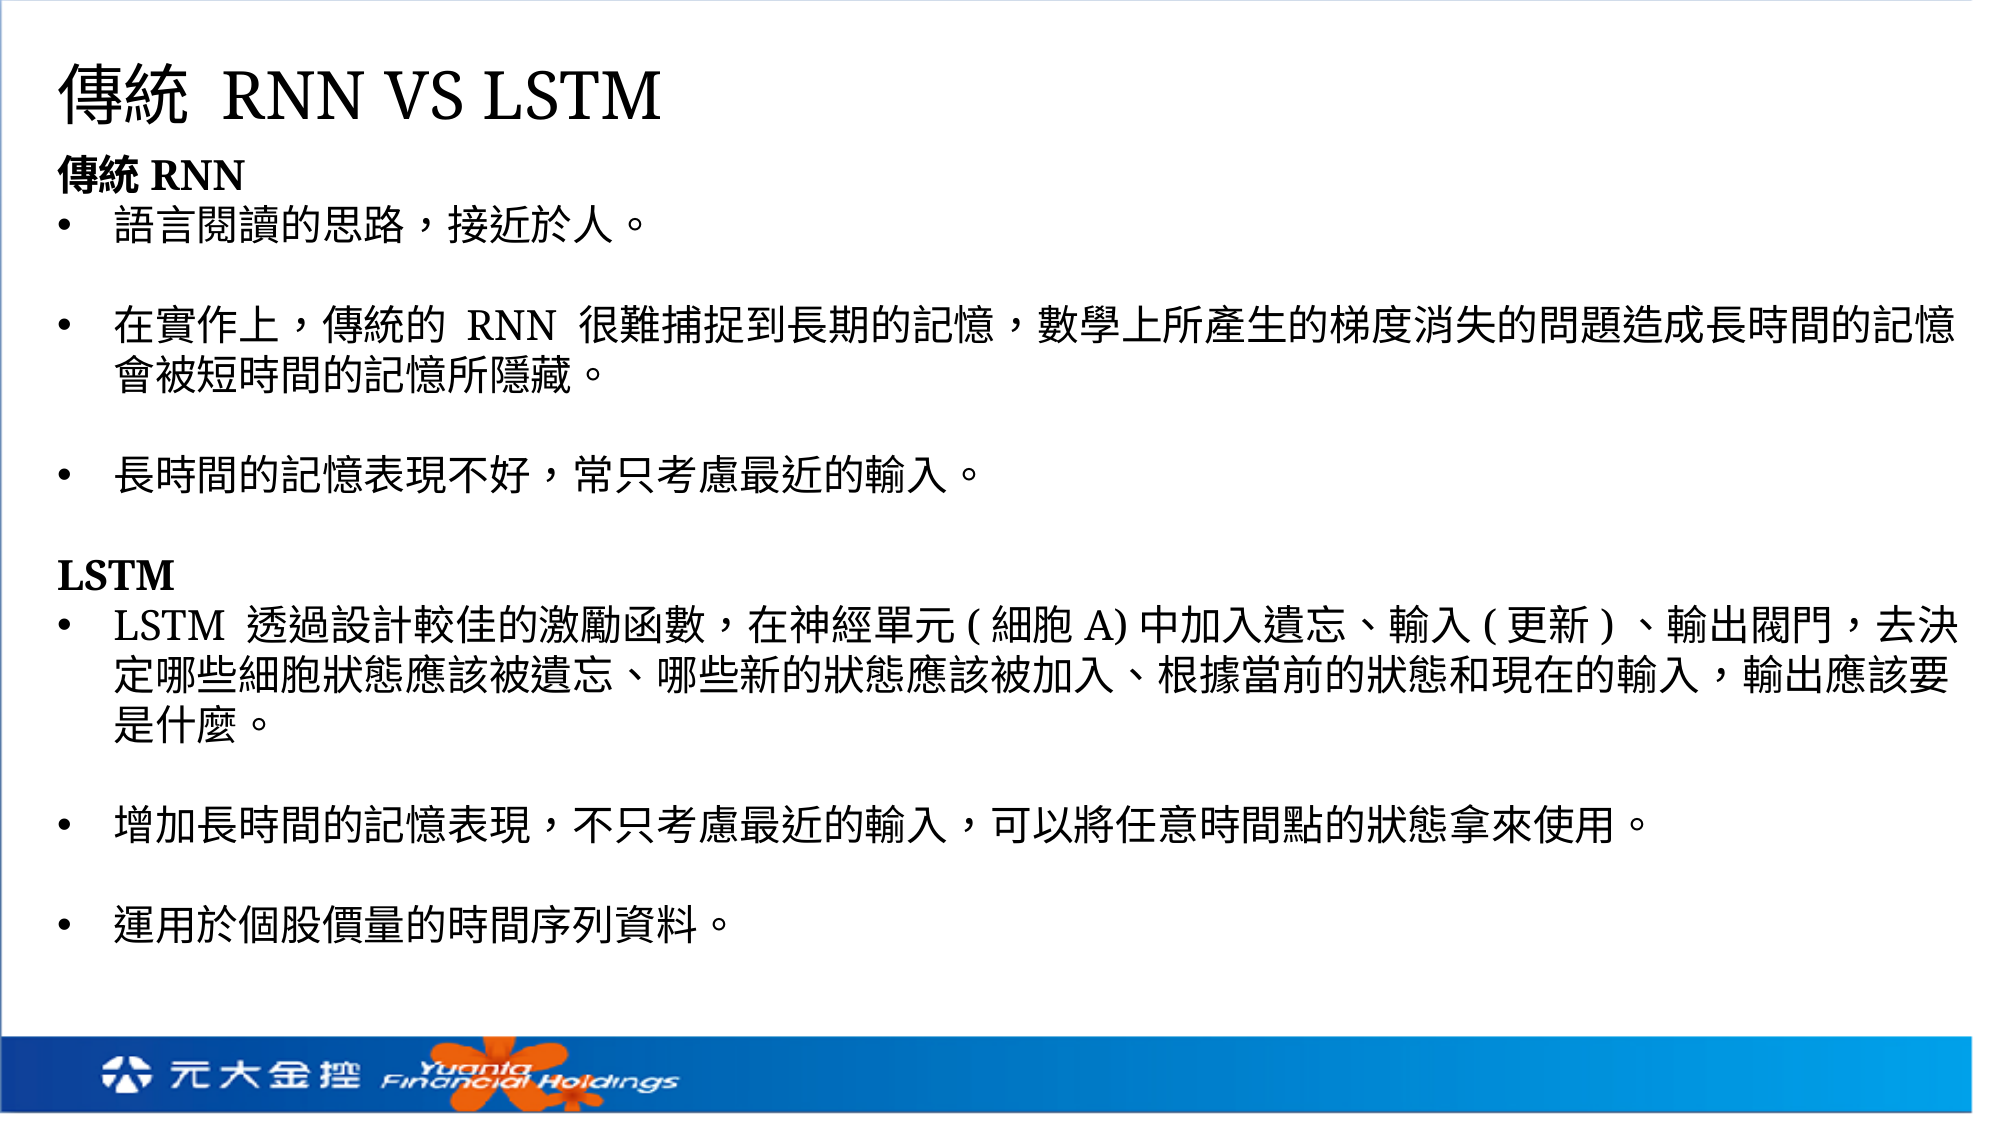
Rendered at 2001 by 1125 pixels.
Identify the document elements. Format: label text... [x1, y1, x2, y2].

text_box 傳統 RNN VS LSTM [42, 45, 888, 141]
picture [0, 0, 2001, 1125]
text_box 傳統RNN 語言閱讀的思路，接近於人。 在實作上，傳統的 RNN 很難捕捉到長期的記憶，數學上所產生的梯度消失的問題造成長時間的記憶會被短時間的記憶所隱藏。 長時間的記憶表現不好，常只考慮最近的輸入。 LSTM LSTM 透過設計較佳的激勵函數，在神經單元(細胞A)中加入遺忘、輸入(更新)、輸出閥門，去決定哪些細胞狀態應該被遺忘、哪些新的狀態應該被加入、根據當前的狀態和現在的輸入，輸出應該要是什麼。 增加長時間的記憶表現，不只考慮最近的輸入，可以將任意時間點的狀態拿來使用。 運用於個股價量的時間序列資料。 [42, 141, 1978, 957]
